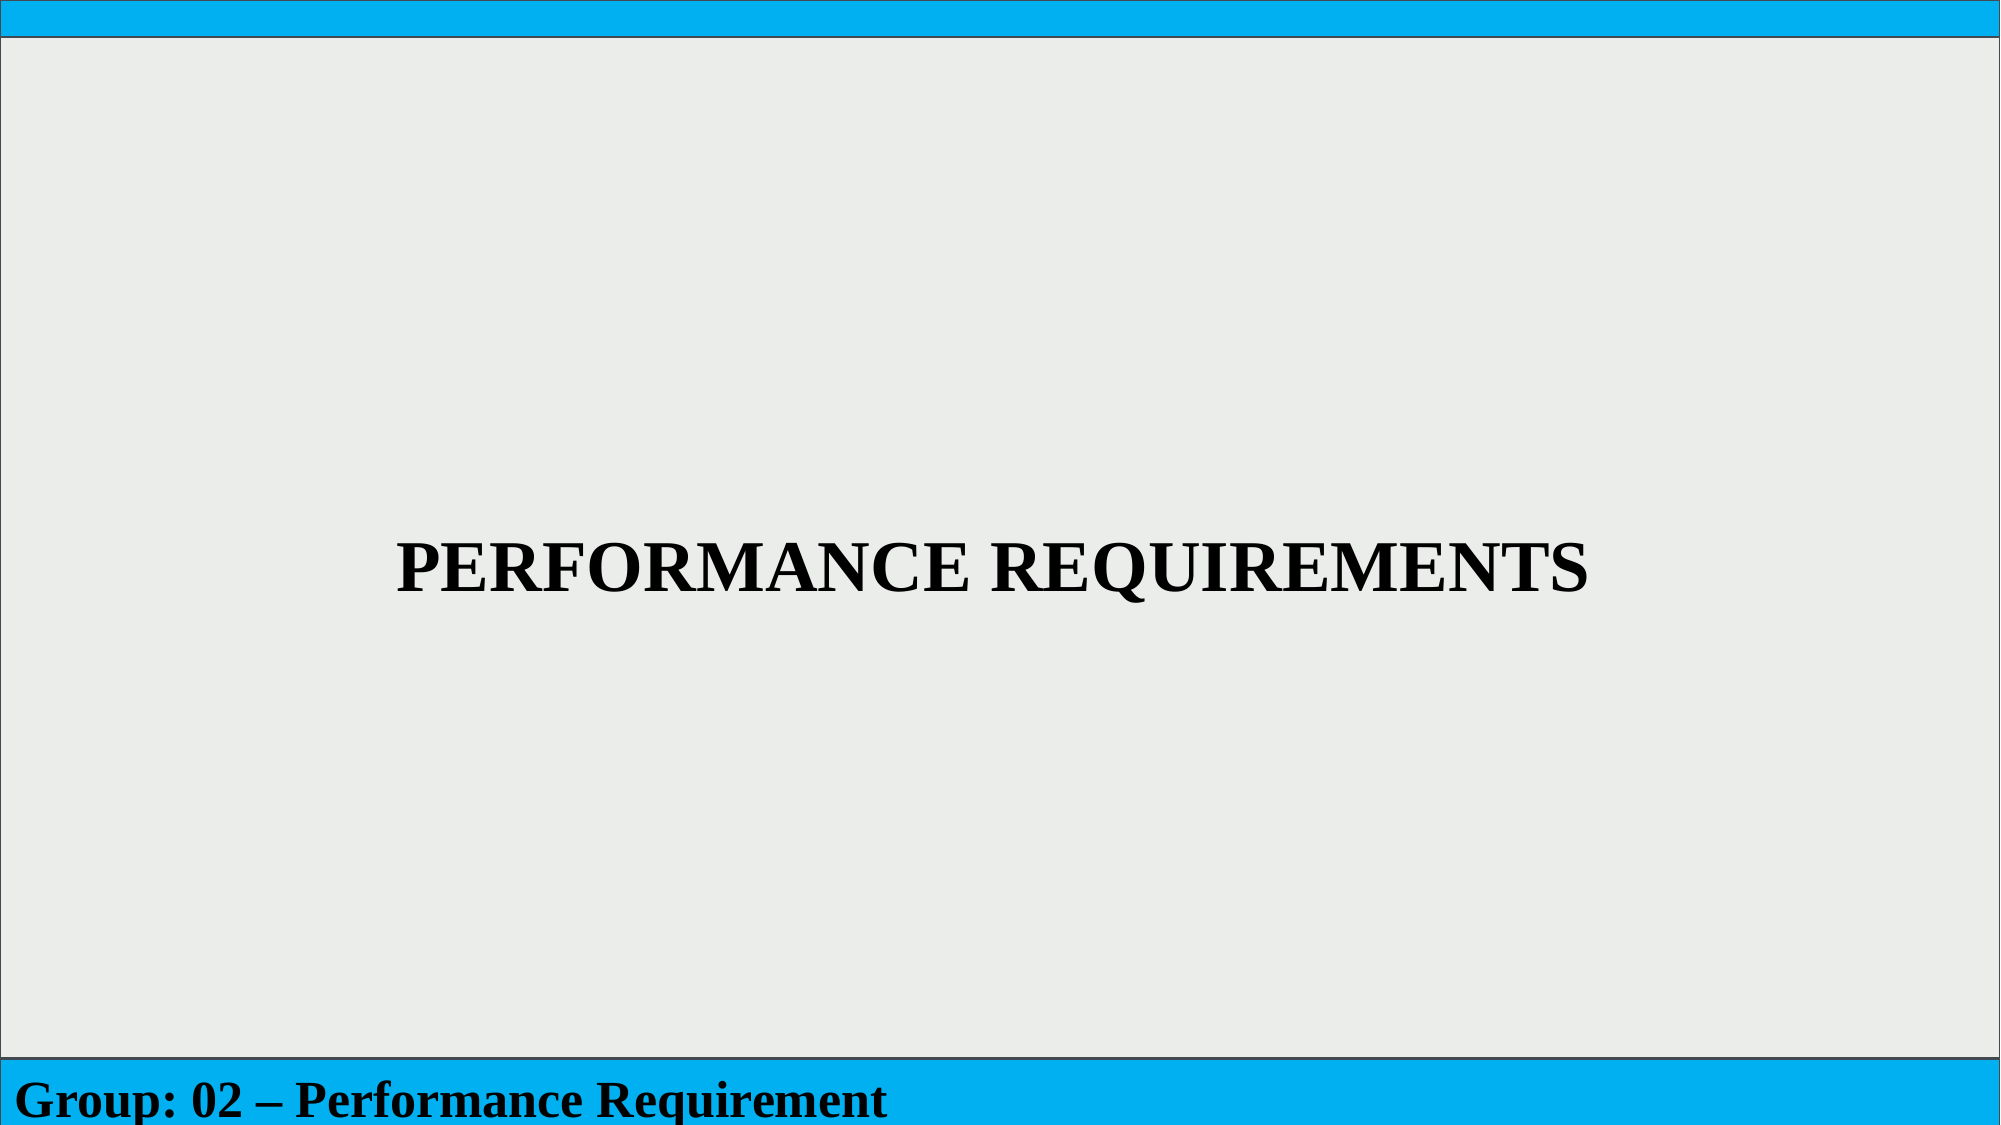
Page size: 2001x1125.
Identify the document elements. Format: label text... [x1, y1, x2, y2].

text_box [0, 38, 2000, 1057]
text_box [0, 1058, 2000, 1125]
text_box PERFORMANCE REQUIREMENTS [381, 510, 1630, 613]
text_box [0, 0, 2000, 38]
